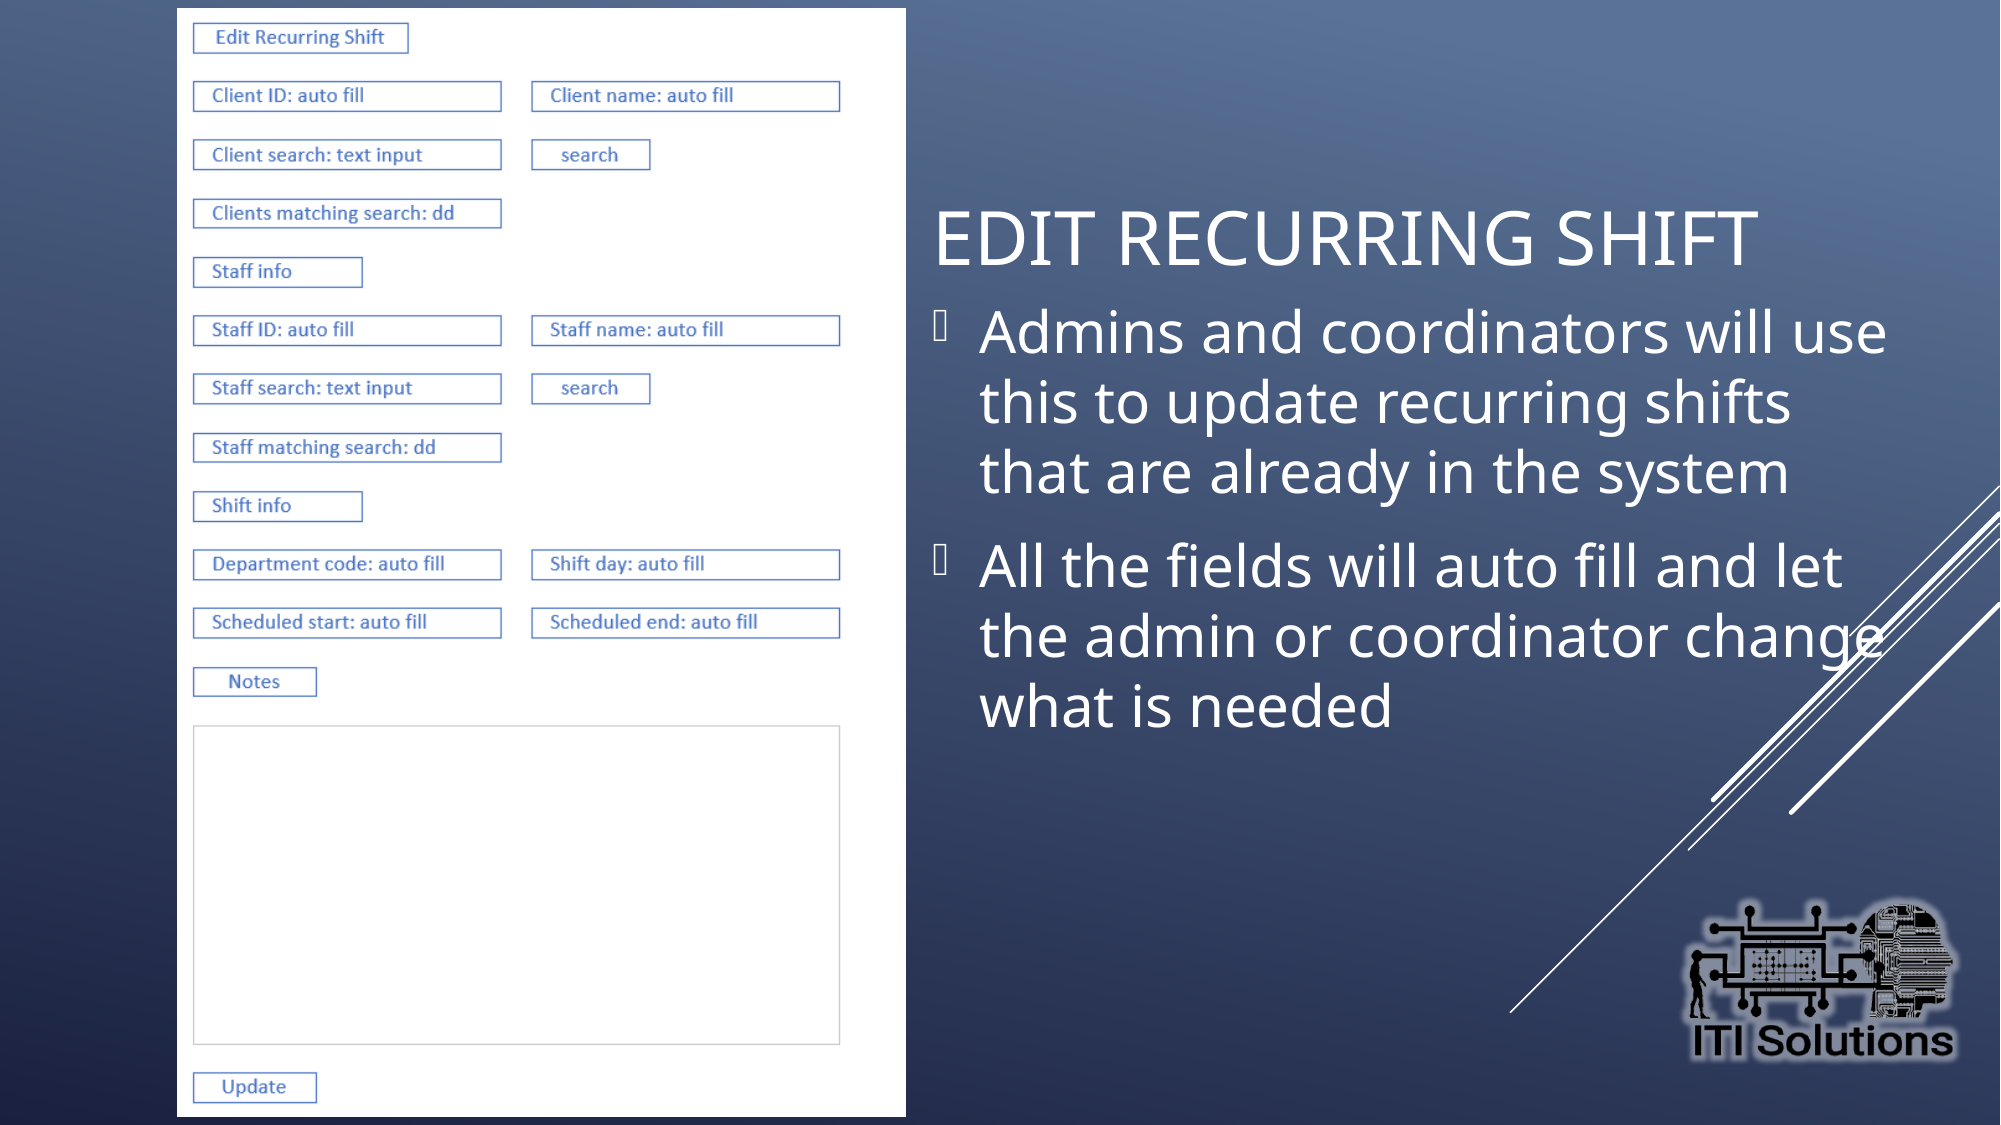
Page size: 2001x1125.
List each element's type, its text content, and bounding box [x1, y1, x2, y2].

picture [177, 8, 906, 1117]
text_box edit recurring shift [917, 156, 1859, 287]
picture [1685, 902, 1957, 1065]
text_box Admins and coordinators will use this to update recurring shifts that are already in the system All the fields will auto fill and let the admin or coordinator change what is needed [917, 287, 1923, 747]
